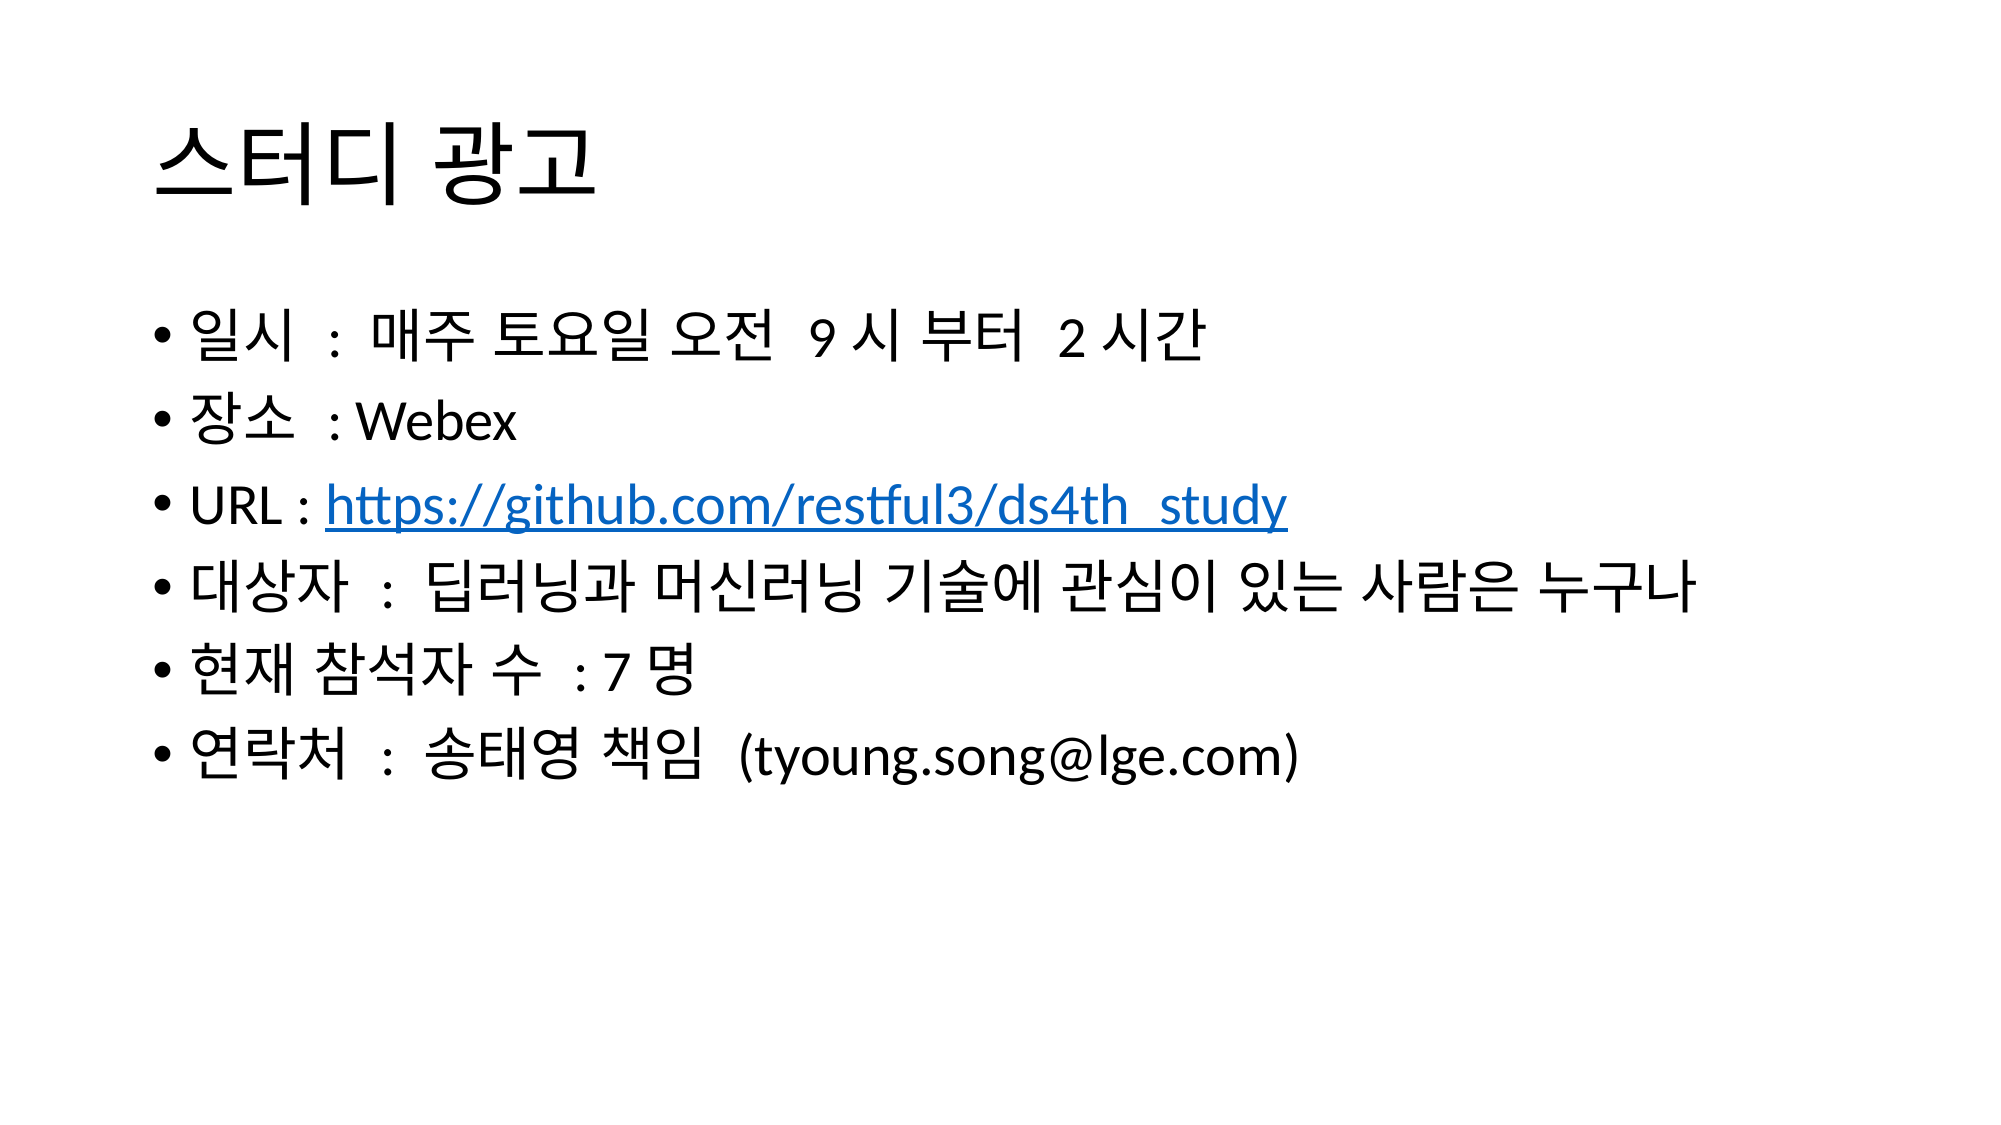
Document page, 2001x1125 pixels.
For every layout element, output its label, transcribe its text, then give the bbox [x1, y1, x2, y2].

title 스터디 광고 [137, 59, 1863, 278]
list 일시 : 매주 토요일 오전 9시 부터 2시간 장소 : Webex URL : https://github.com/restful3/ds4th_study 대상자 : 딥러닝과 머신러닝 기술에 관심이 있는 사람은 누구나 현재 참석자 수 : 7명 연락처 : 송태영 책임 (tyoung.song@lge.com) [137, 299, 1863, 1014]
